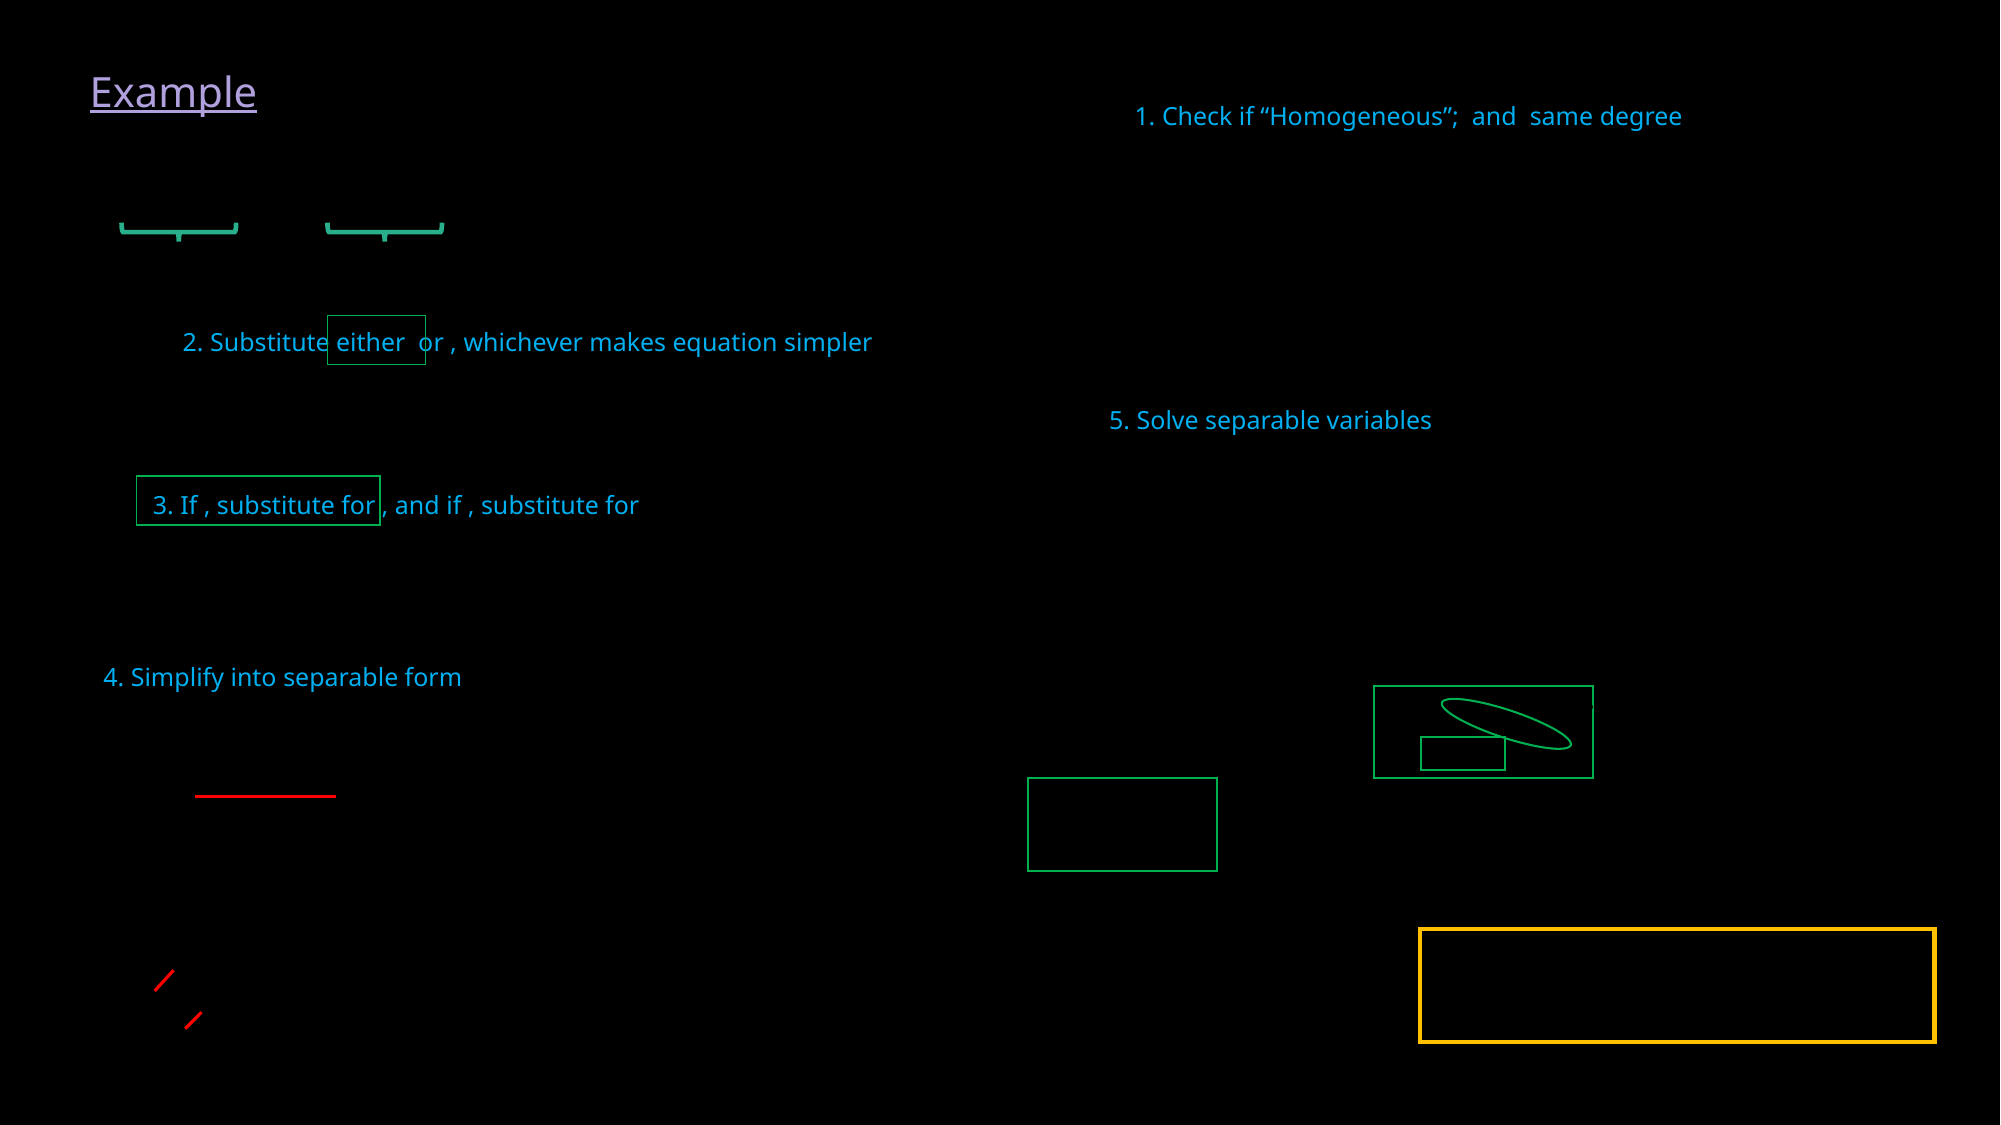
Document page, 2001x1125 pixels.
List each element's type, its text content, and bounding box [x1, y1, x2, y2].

text_box [326, 314, 426, 366]
text_box [1027, 777, 1218, 872]
text_box [1373, 685, 1594, 779]
text_box [121, 222, 237, 242]
text_box 5. Solve separable variables [1094, 397, 1448, 443]
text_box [185, 1012, 202, 1029]
text_box [326, 222, 443, 242]
text_box [136, 475, 381, 526]
text_box 4. Simplify into separable form [88, 653, 478, 699]
text_box Example [74, 57, 273, 123]
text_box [154, 970, 174, 991]
text_box [1419, 928, 1936, 1043]
